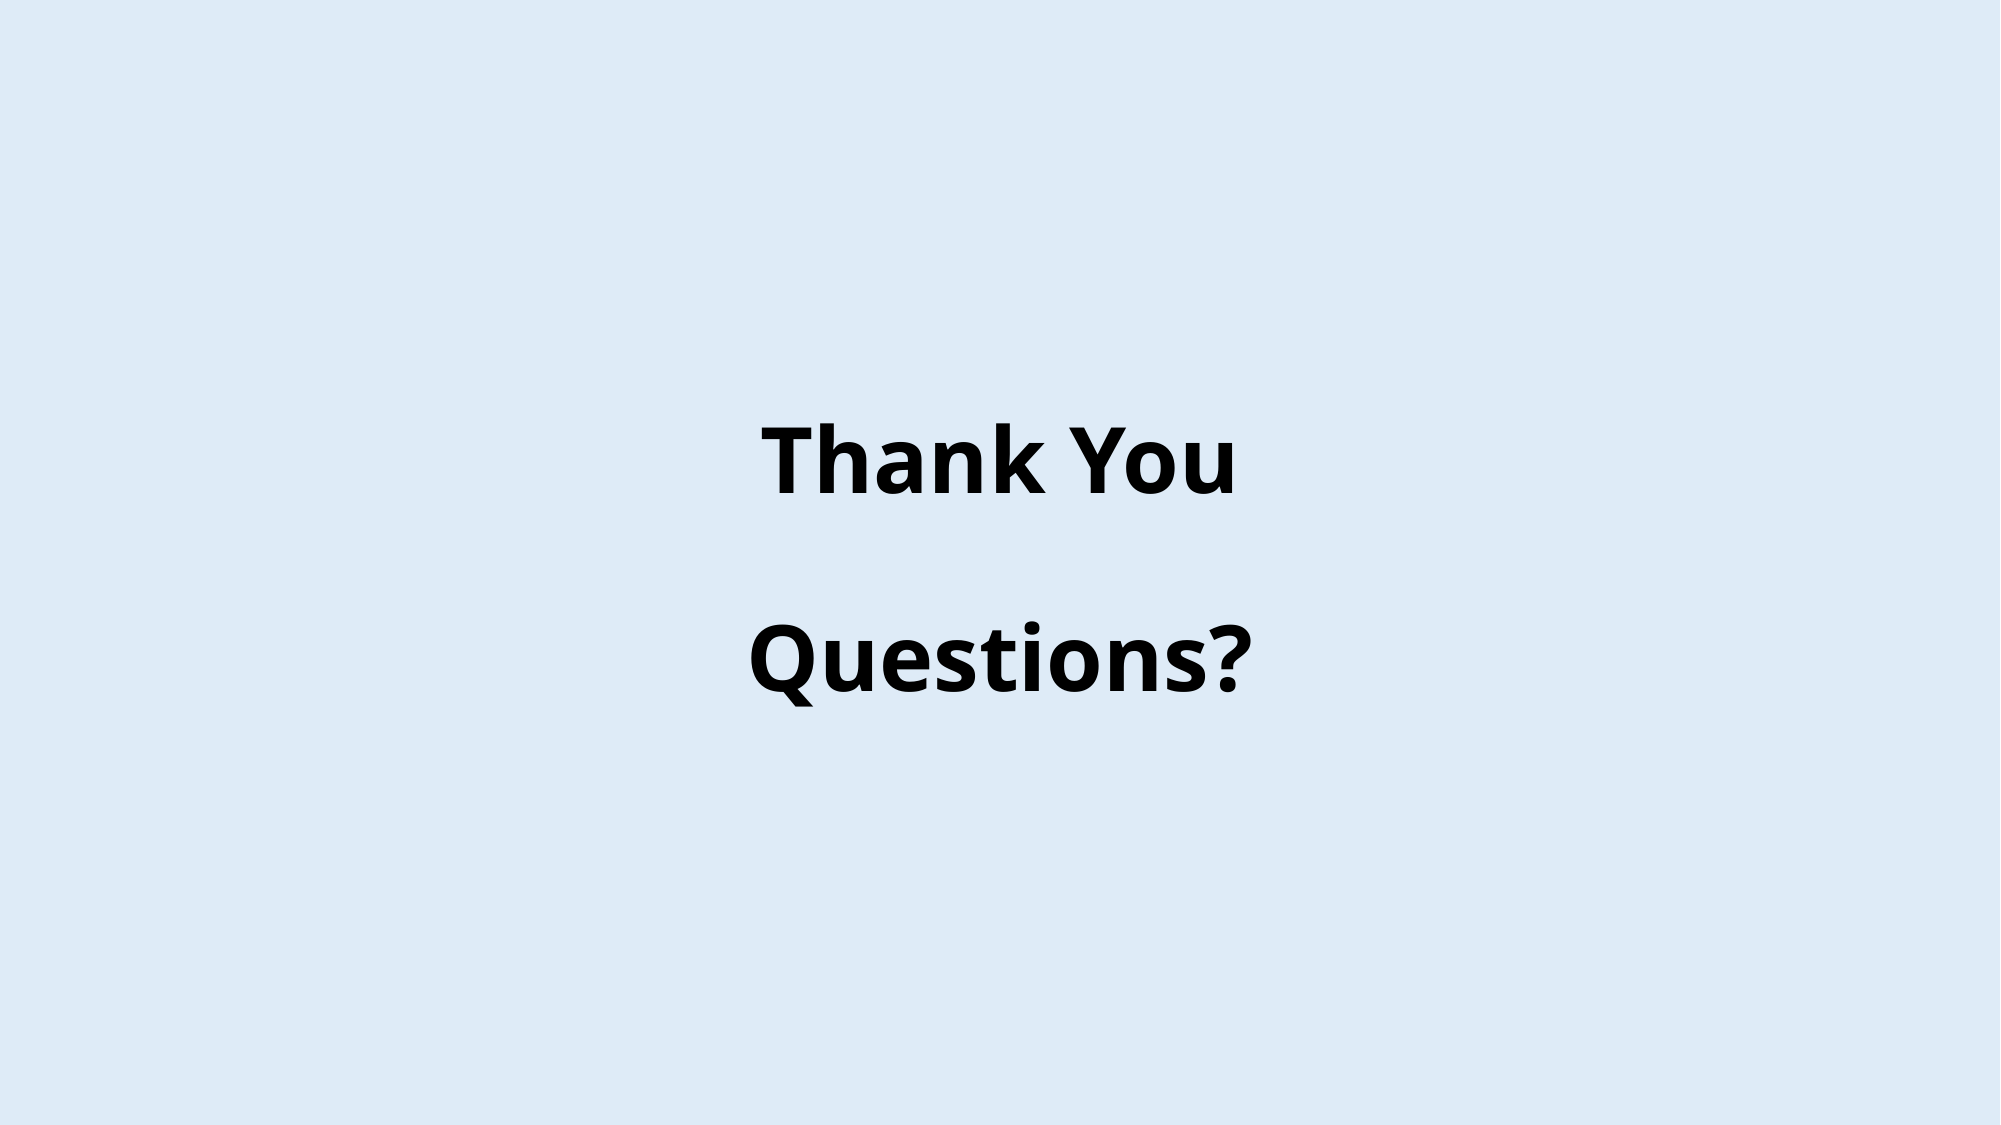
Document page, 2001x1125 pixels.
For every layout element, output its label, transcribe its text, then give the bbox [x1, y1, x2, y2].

title Thank You Questions? [662, 453, 1338, 672]
